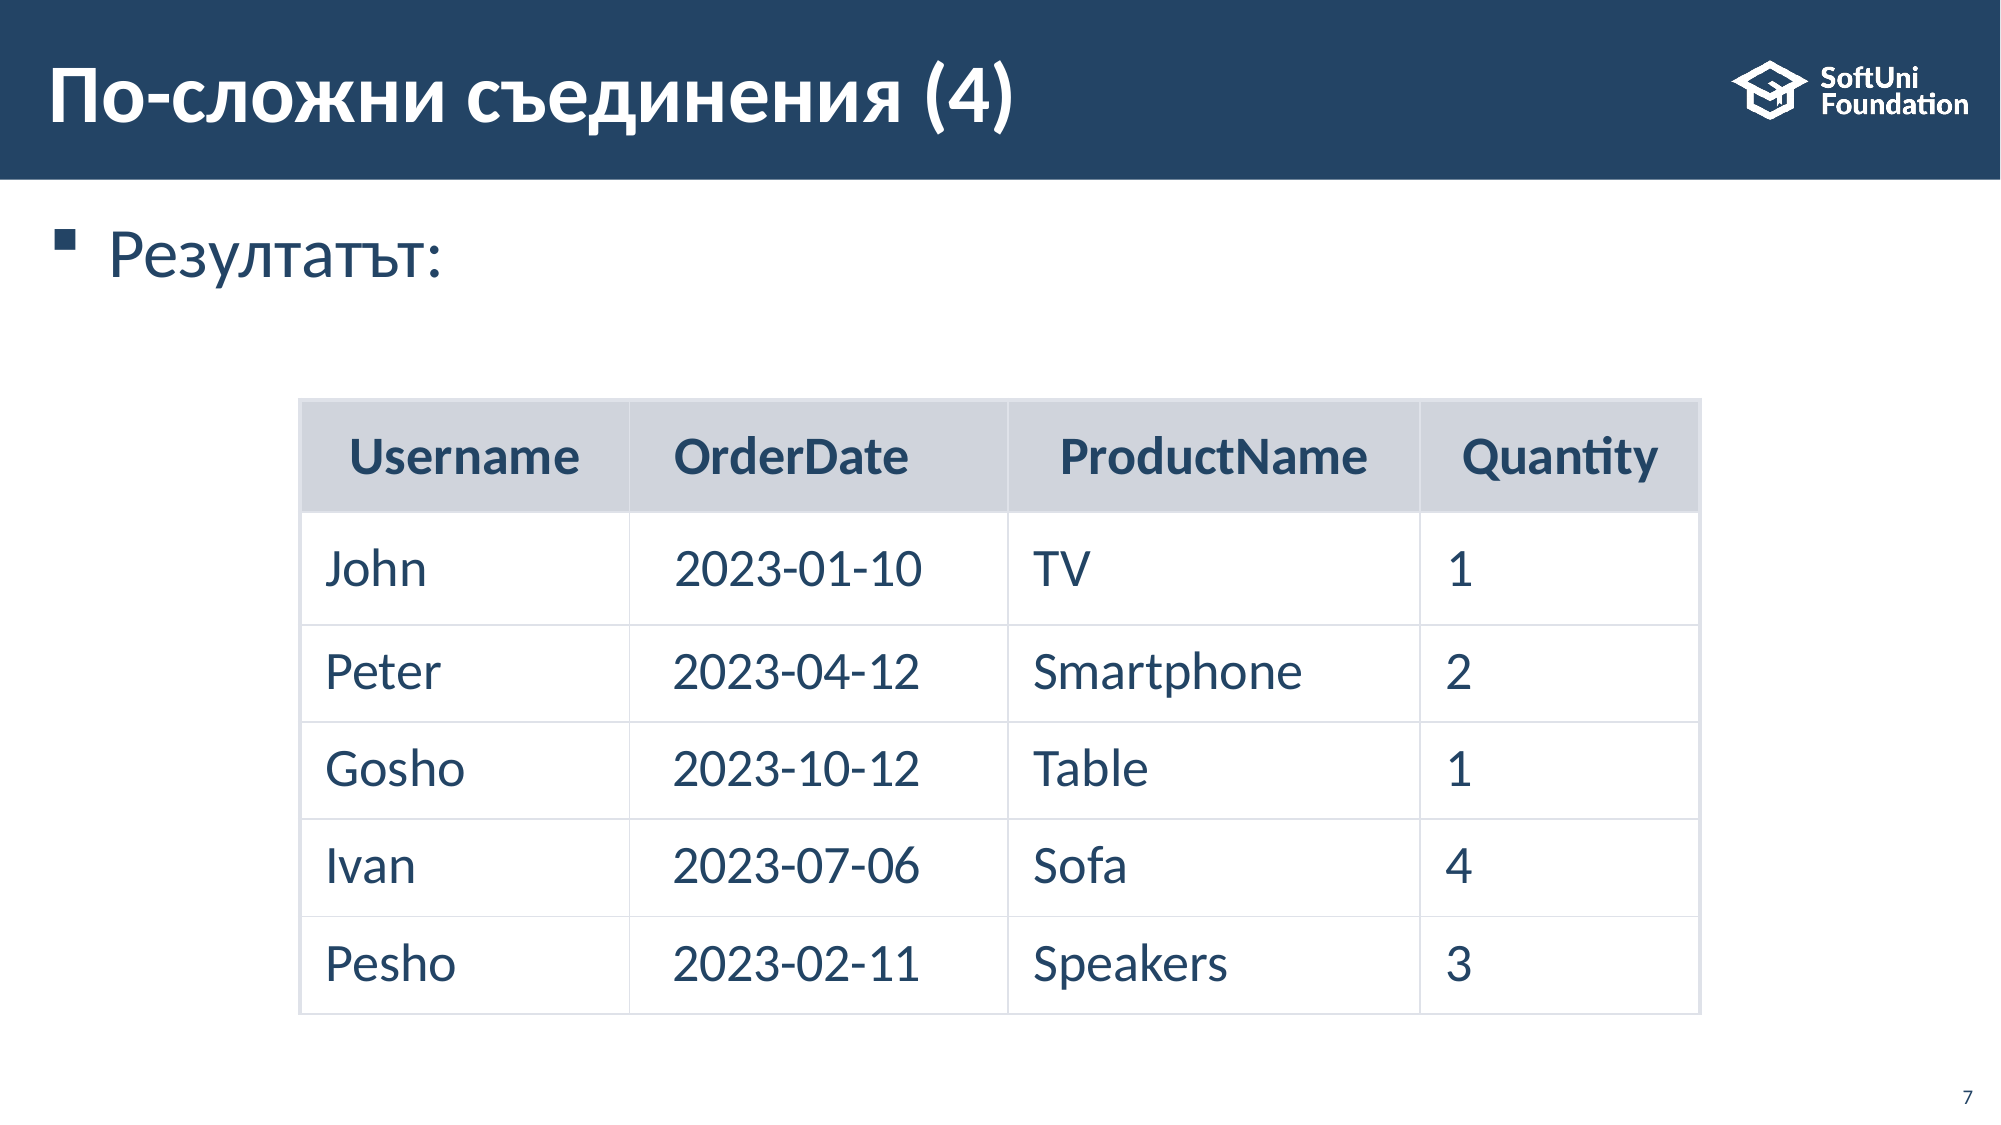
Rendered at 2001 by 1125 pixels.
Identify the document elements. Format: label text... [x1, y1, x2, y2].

table_cell 2 [1421, 626, 1698, 721]
table_cell Smartphone [1009, 626, 1419, 721]
table_cell Ivan [302, 820, 629, 916]
list Резултатът: [31, 196, 1970, 1104]
table_header ProductName [1009, 402, 1419, 511]
table_cell Gosho [302, 723, 629, 818]
table_header Username [302, 402, 629, 511]
table_header OrderDate [630, 402, 1007, 511]
table_cell Sofa [1009, 820, 1419, 916]
table_cell 2023-04-12 [630, 626, 1007, 721]
table_cell Pesho [302, 917, 629, 1013]
table_cell 1 [1421, 723, 1698, 818]
table_cell 2023-07-06 [630, 820, 1007, 916]
table_cell Table [1009, 723, 1419, 818]
table_header Quantity [1421, 402, 1698, 511]
table_cell 2023-01-10 [630, 513, 1007, 624]
table_cell Speakers [1009, 917, 1419, 1013]
title По-сложни съединения (4) [31, 16, 1716, 162]
table_cell John [302, 513, 629, 624]
table_cell 2023-02-11 [630, 917, 1007, 1013]
table_cell 4 [1421, 820, 1698, 916]
table_cell TV [1009, 513, 1419, 624]
table_cell 2023-10-12 [630, 723, 1007, 818]
slide_number 7 [1927, 1067, 1989, 1117]
table_cell 3 [1421, 917, 1698, 1013]
table_cell 1 [1421, 513, 1698, 624]
table_cell Peter [302, 626, 629, 721]
picture [1731, 60, 1968, 120]
